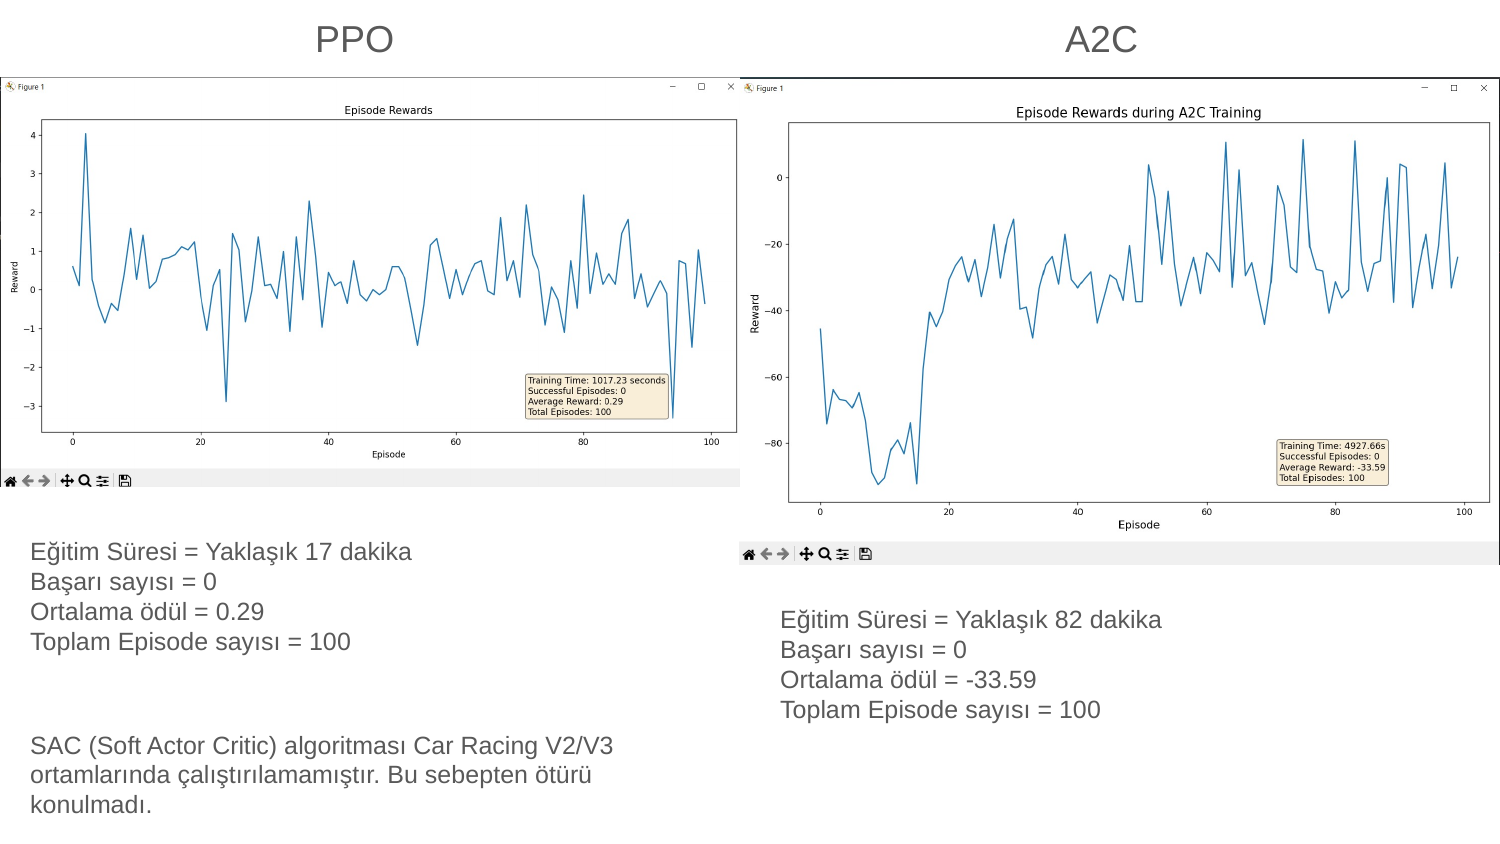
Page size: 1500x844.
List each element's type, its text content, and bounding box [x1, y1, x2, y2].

text_box Eğitim Süresi = Yaklaşık 82 dakika Başarı sayısı = 0 Ortalama ödül = -33.59 Toplam Episode sayısı = 100 [765, 588, 1474, 739]
picture [0, 77, 1500, 565]
text_box Eğitim Süresi = Yaklaşık 17 dakika Başarı sayısı = 0 Ortalama ödül = 0.29 Toplam Episode sayısı = 100 [15, 520, 724, 671]
text_box SAC (Soft Actor Critic) algoritması Car Racing V2/V3 ortamlarında çalıştırılamamıştır. Bu sebepten ötürü konulmadı. [15, 714, 724, 834]
text_box PPO [300, 0, 440, 75]
text_box A2C [1050, 0, 1190, 75]
